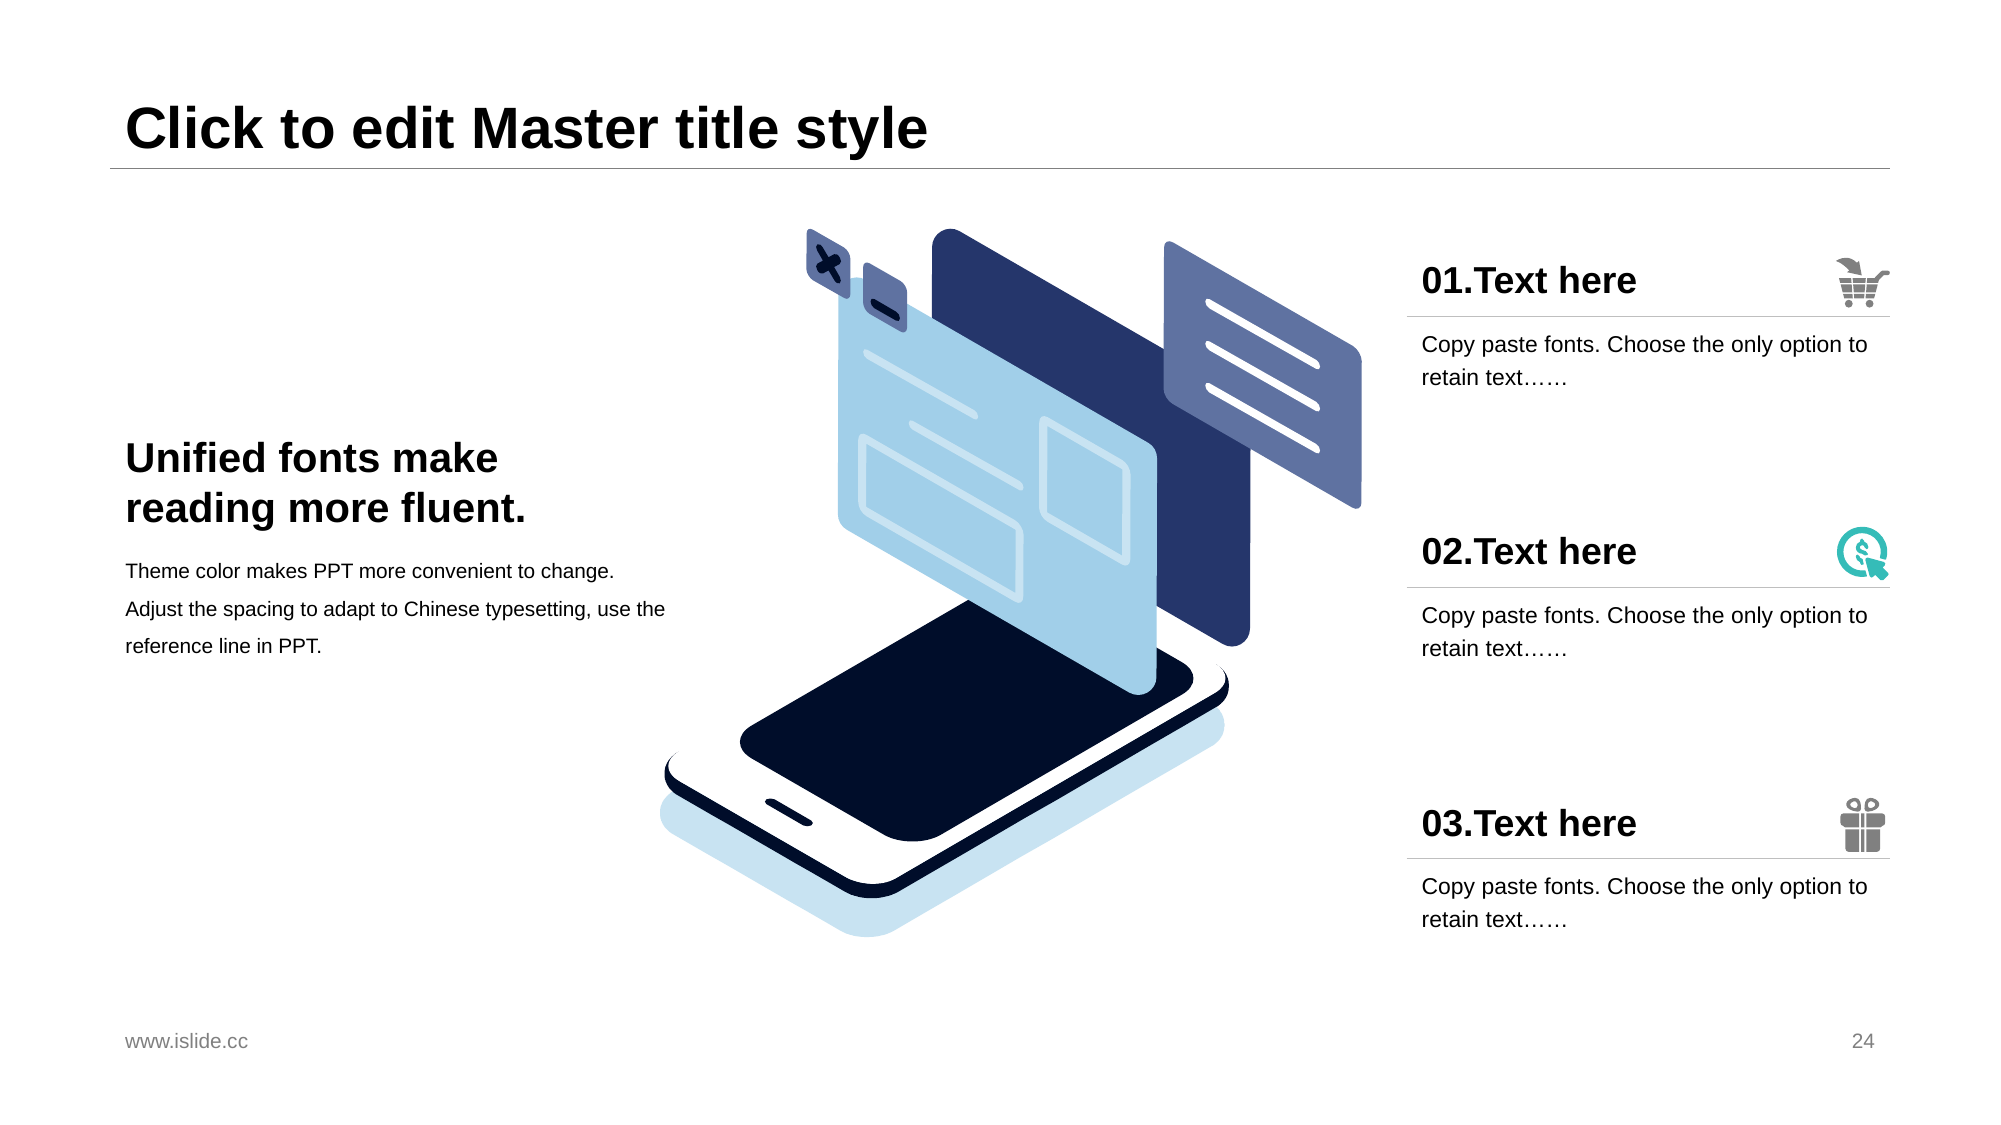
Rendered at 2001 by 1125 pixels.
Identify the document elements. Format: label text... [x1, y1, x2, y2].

title Click to edit Master title style [109, 0, 1890, 169]
slide_number 24 [1412, 1023, 1890, 1058]
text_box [110, 224, 1890, 961]
footer www.islide.cc [109, 1023, 790, 1058]
